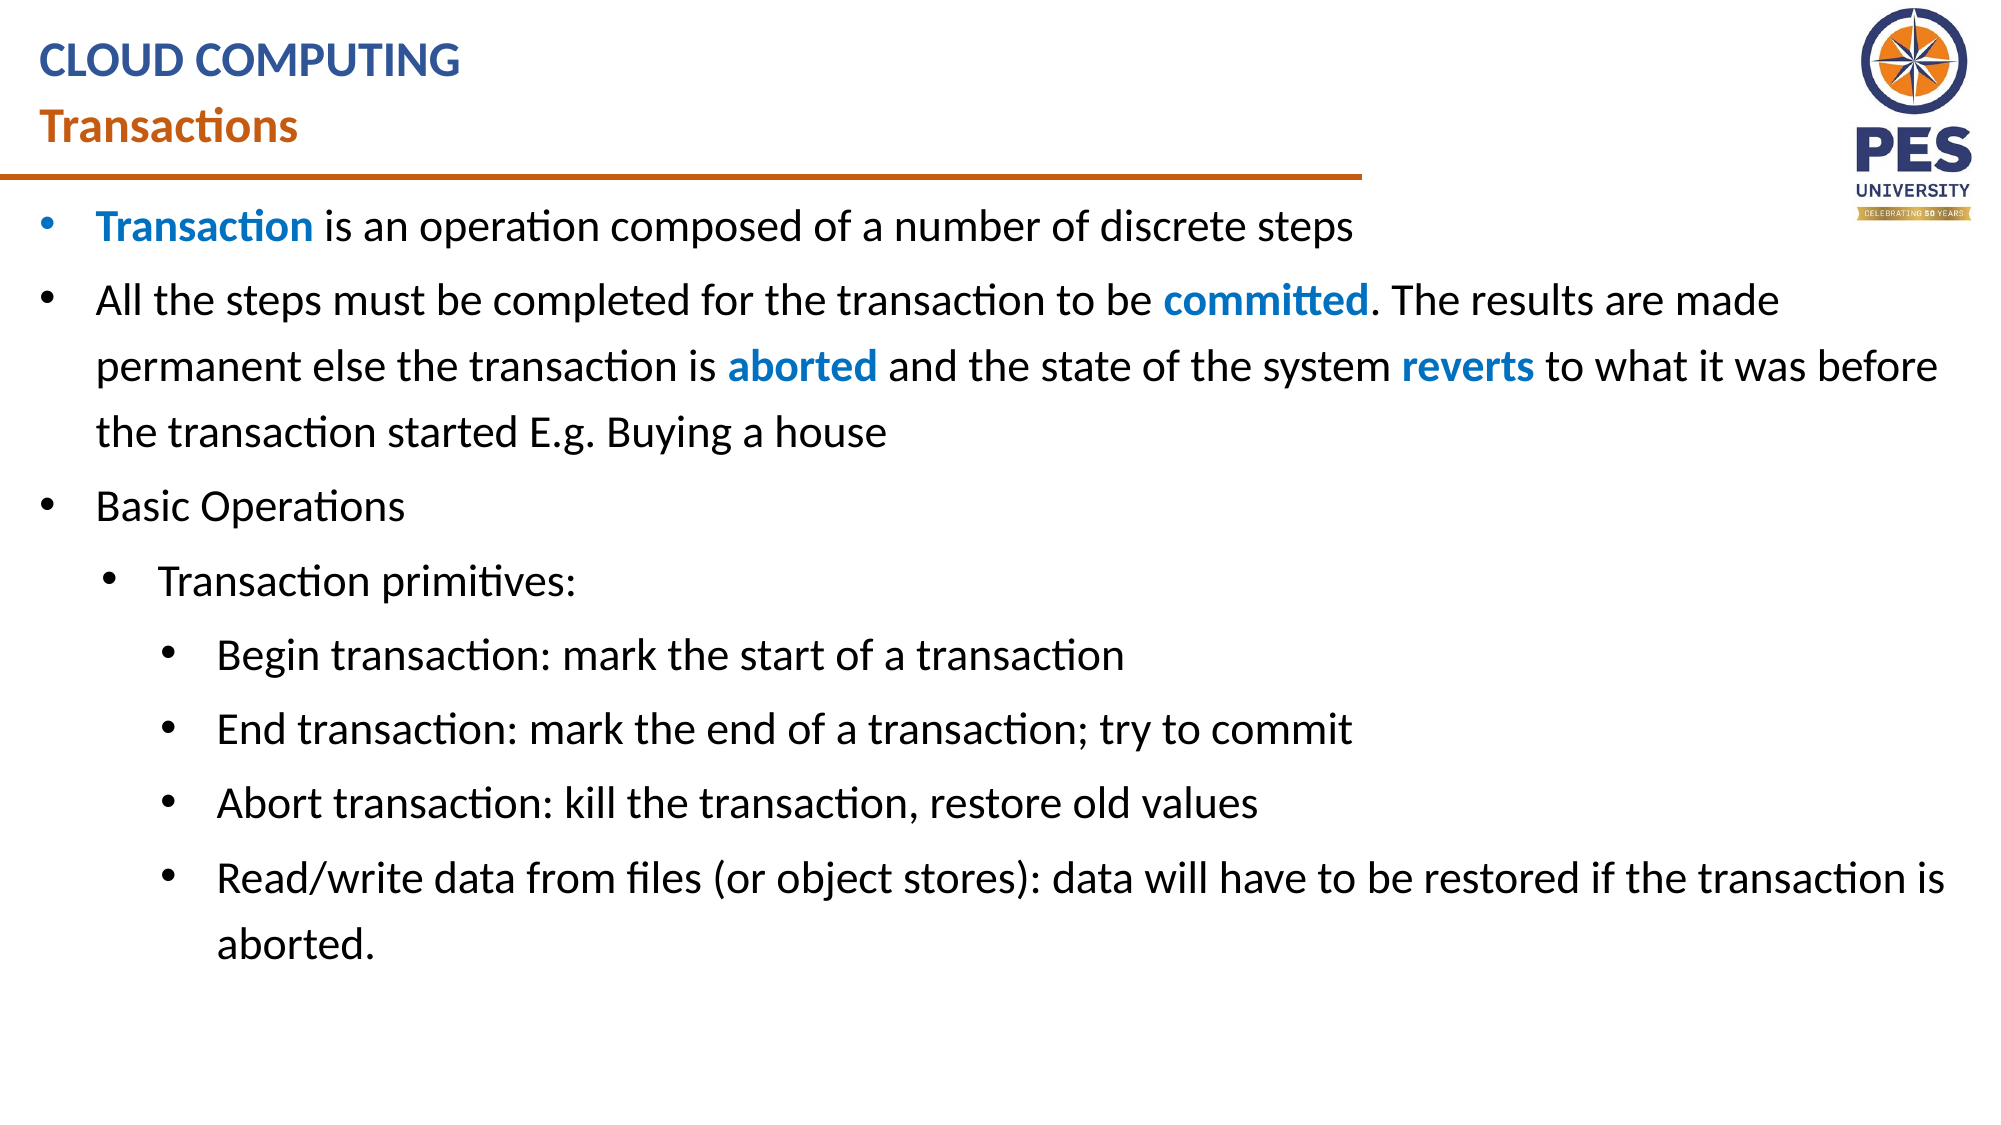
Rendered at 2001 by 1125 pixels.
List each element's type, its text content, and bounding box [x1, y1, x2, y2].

text_box Transactions [24, 84, 1337, 160]
picture [1840, 0, 1991, 176]
text_box CLOUD COMPUTING [24, 19, 1255, 94]
text_box Transaction is an operation composed of a number of discrete steps All the steps must be completed for the transaction to be committed. The results are made permanent else the transaction is aborted and the state of the system reverts to what it was before the transaction started E.g. Buying a house Basic Operations Transaction primitives: Begin transaction: mark the start of a transaction End transaction: mark the end of a transaction; try to commit Abort transaction: kill the transaction, restore old values Read/write data from files (or object stores): data will have to be restored if the transaction is aborted. [24, 176, 2000, 1042]
